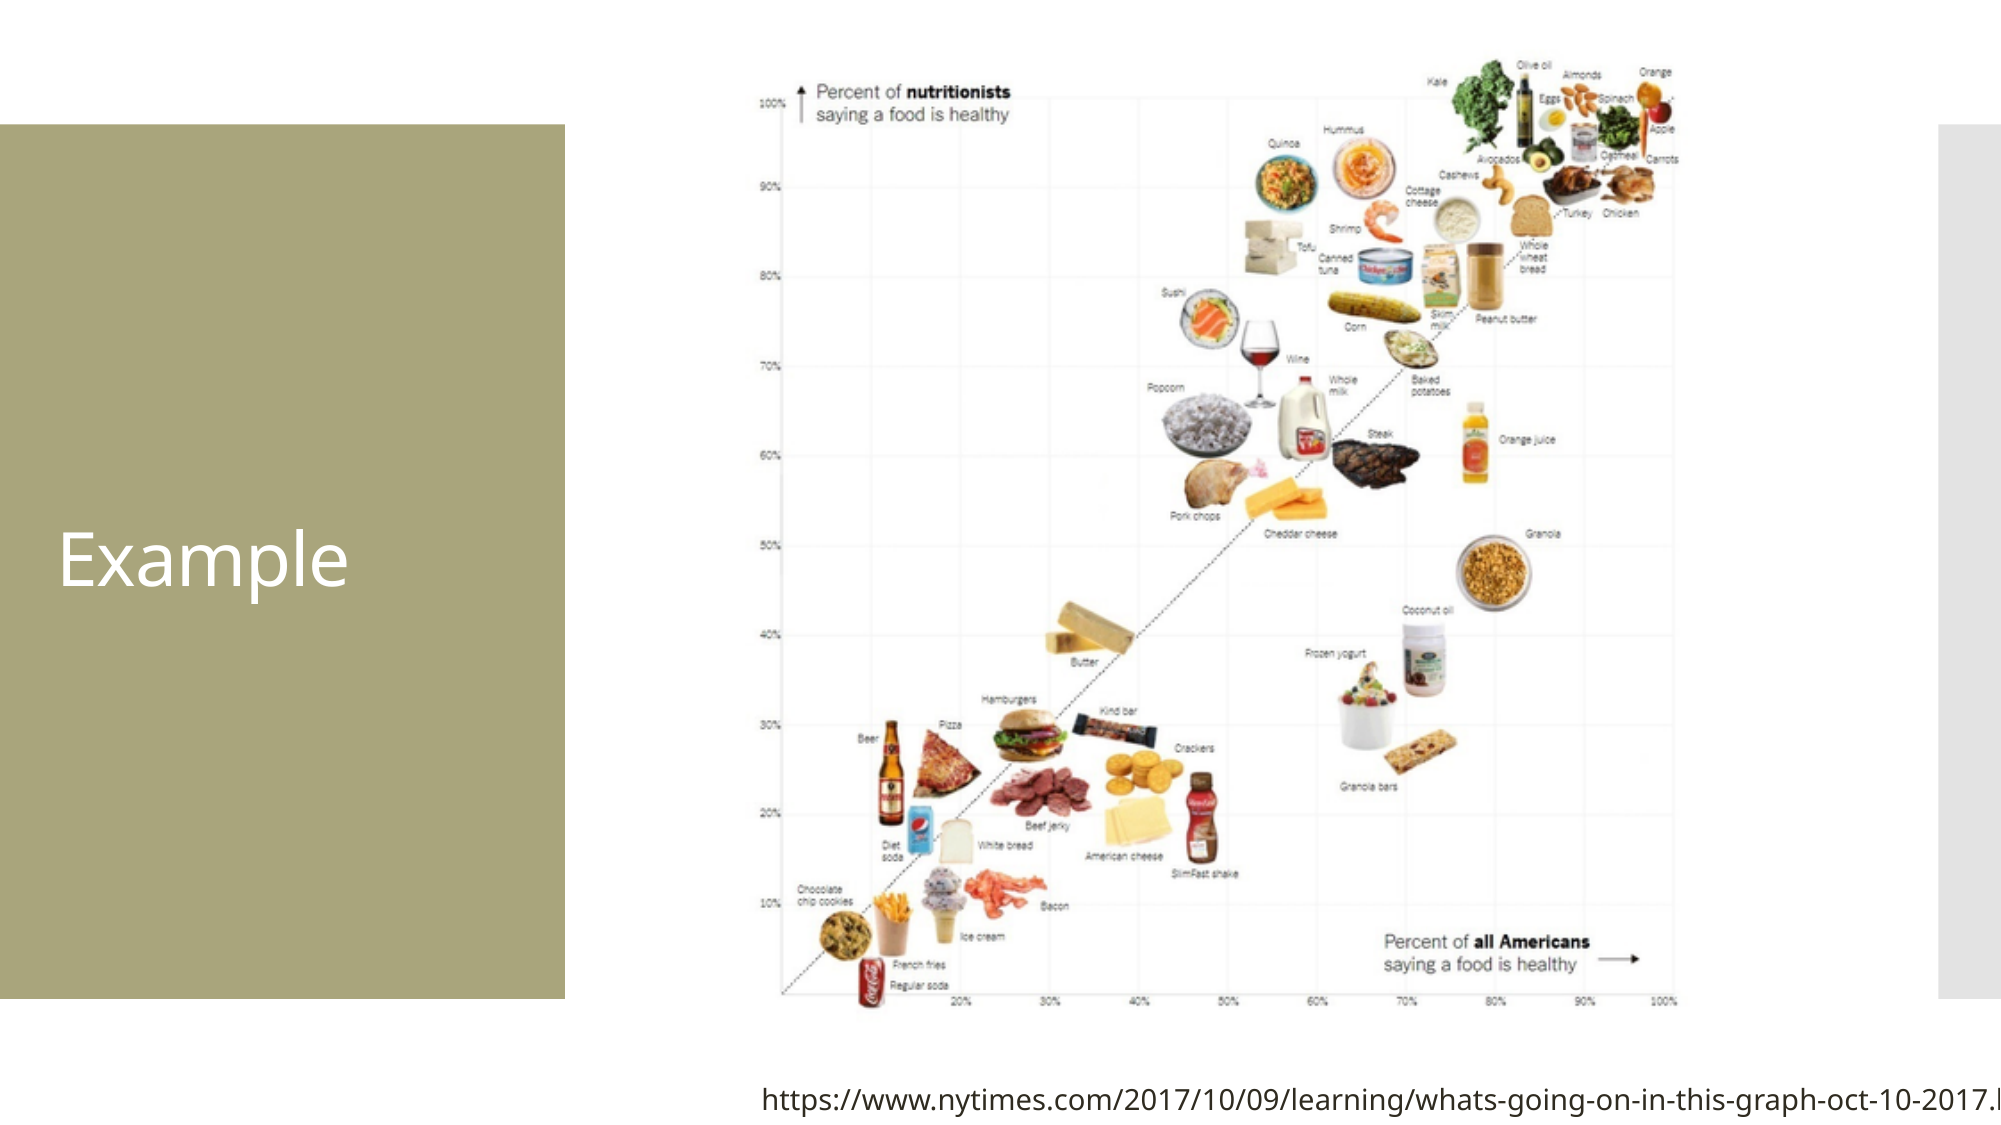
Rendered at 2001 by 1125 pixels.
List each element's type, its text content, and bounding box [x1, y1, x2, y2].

picture [699, 34, 1770, 1024]
title Example [41, 184, 525, 940]
text_box https://www.nytimes.com/2017/10/09/learning/whats-going-on-in-this-graph-oct-10-2017.html [746, 1073, 2000, 1124]
